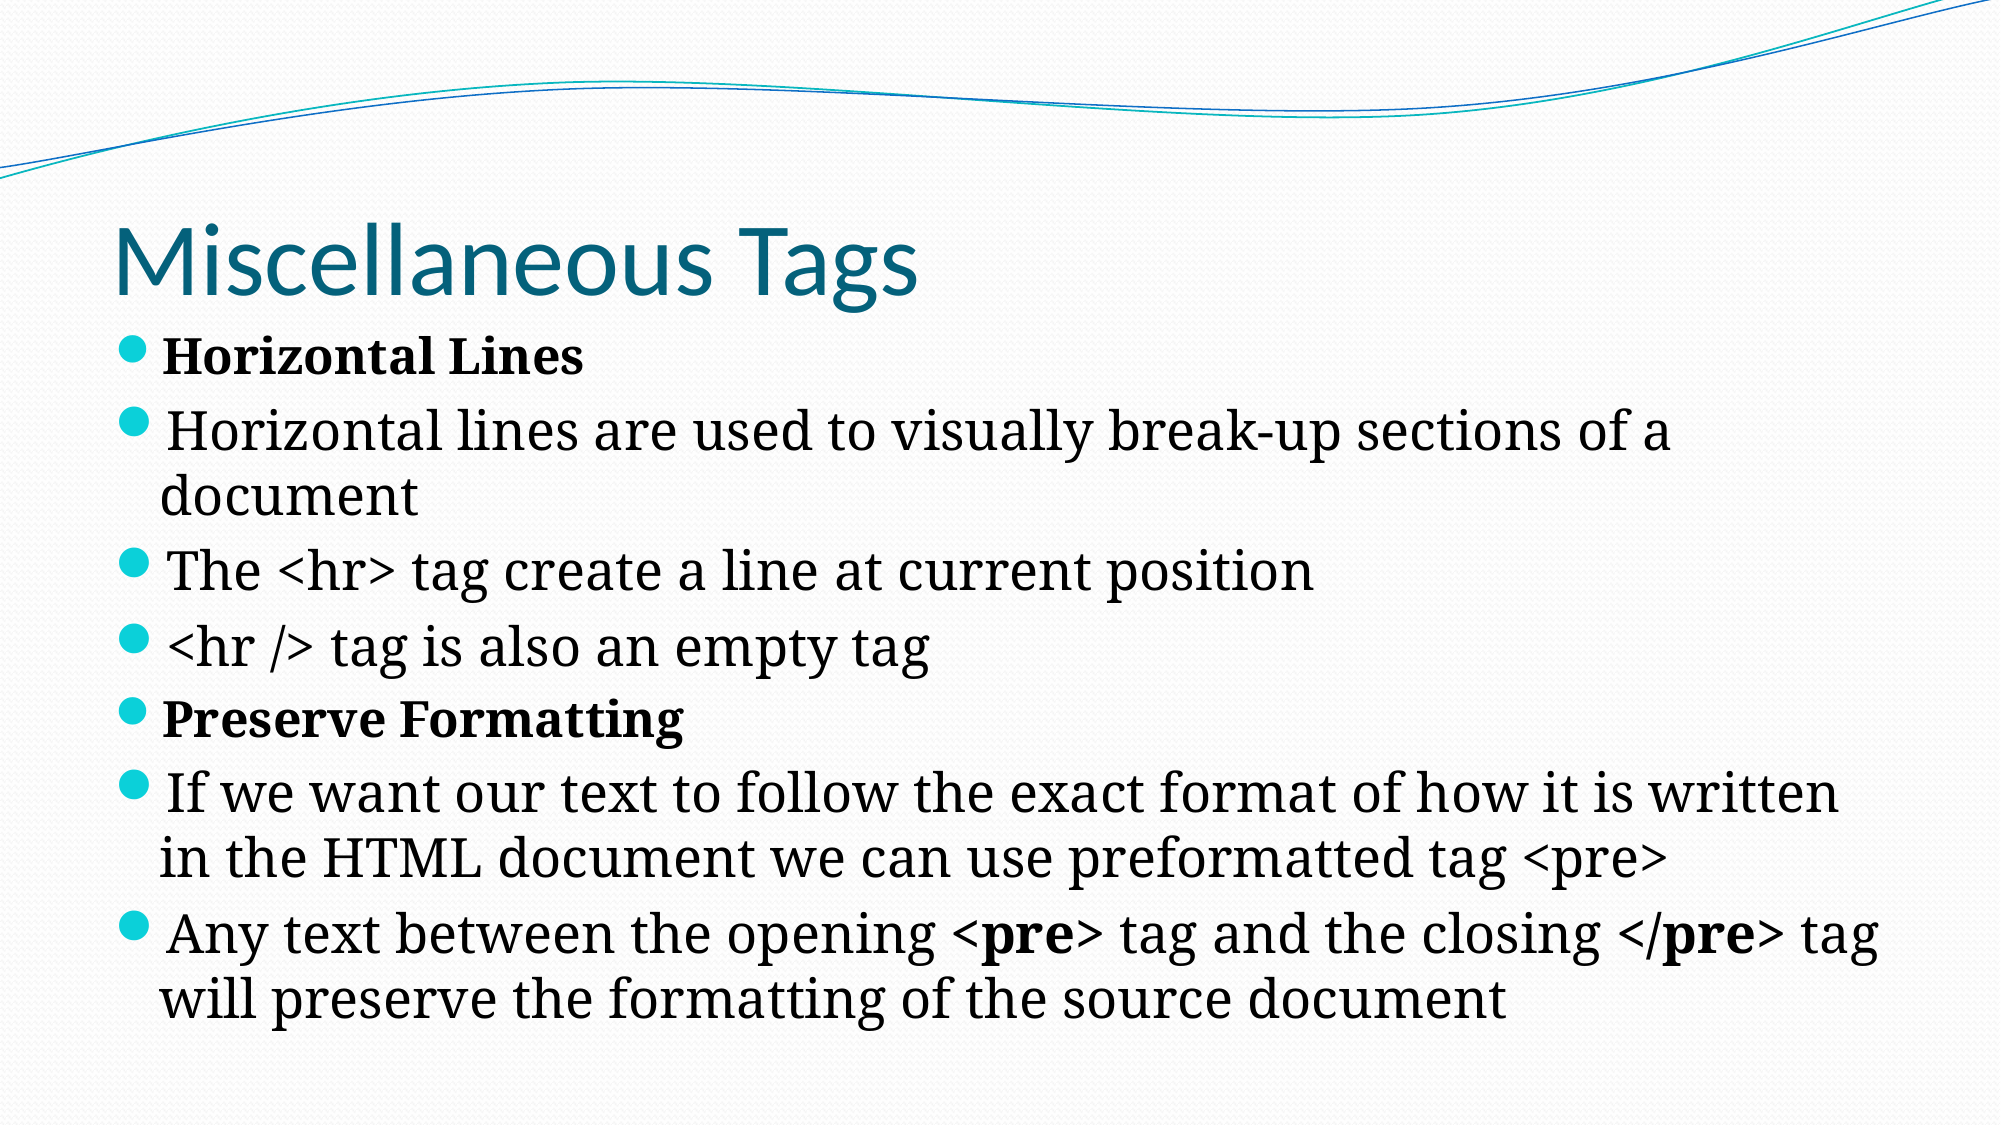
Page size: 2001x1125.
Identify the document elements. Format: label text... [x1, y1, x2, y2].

list Horizontal Lines Horizontal lines are used to visually break-up sections of a document The <hr> tag create a line at current position <hr /> tag is also an empty tag Preserve Formatting If we want our text to follow the exact format of how it is written in the HTML document we can use preformatted tag <pre> Any text between the opening <pre> tag and the closing </pre> tag will preserve the formatting of the source document [99, 317, 1900, 1038]
title Miscellaneous Tags [111, 99, 1358, 317]
